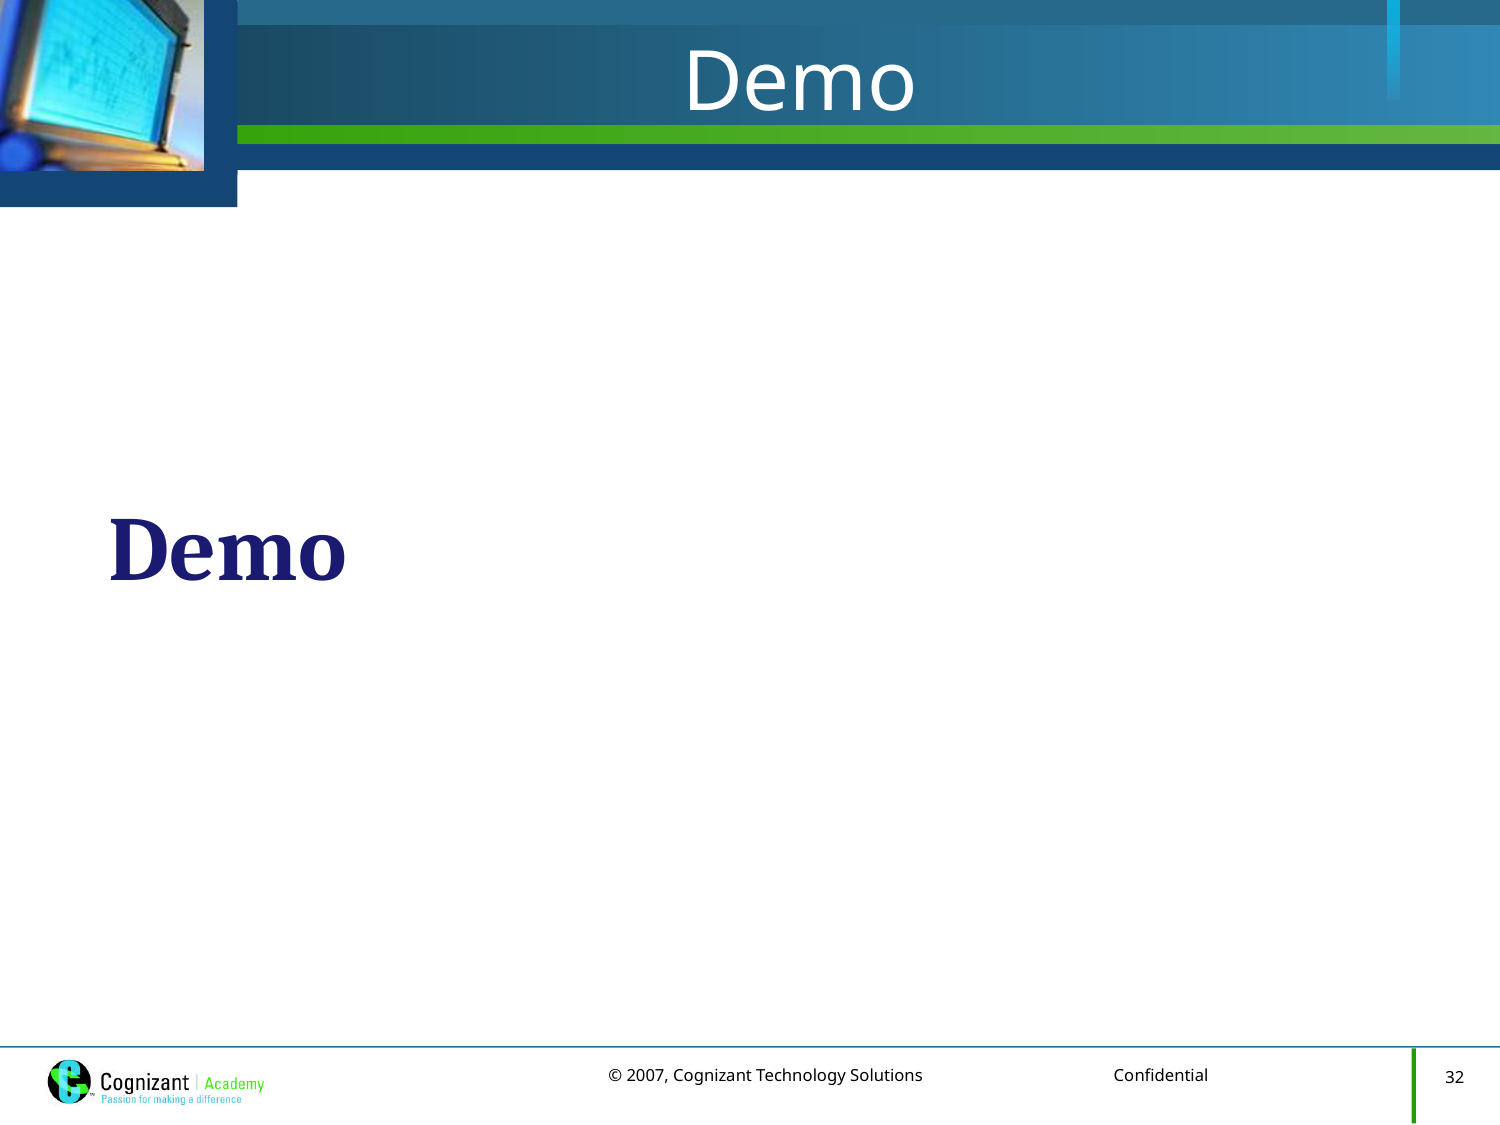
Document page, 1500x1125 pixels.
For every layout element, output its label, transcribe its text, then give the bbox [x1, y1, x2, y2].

picture [35, 1050, 275, 1119]
title Demo [237, 33, 1363, 122]
list Demo [37, 224, 1463, 1037]
picture [0, 0, 204, 171]
slide_number 32 [1418, 1058, 1492, 1112]
